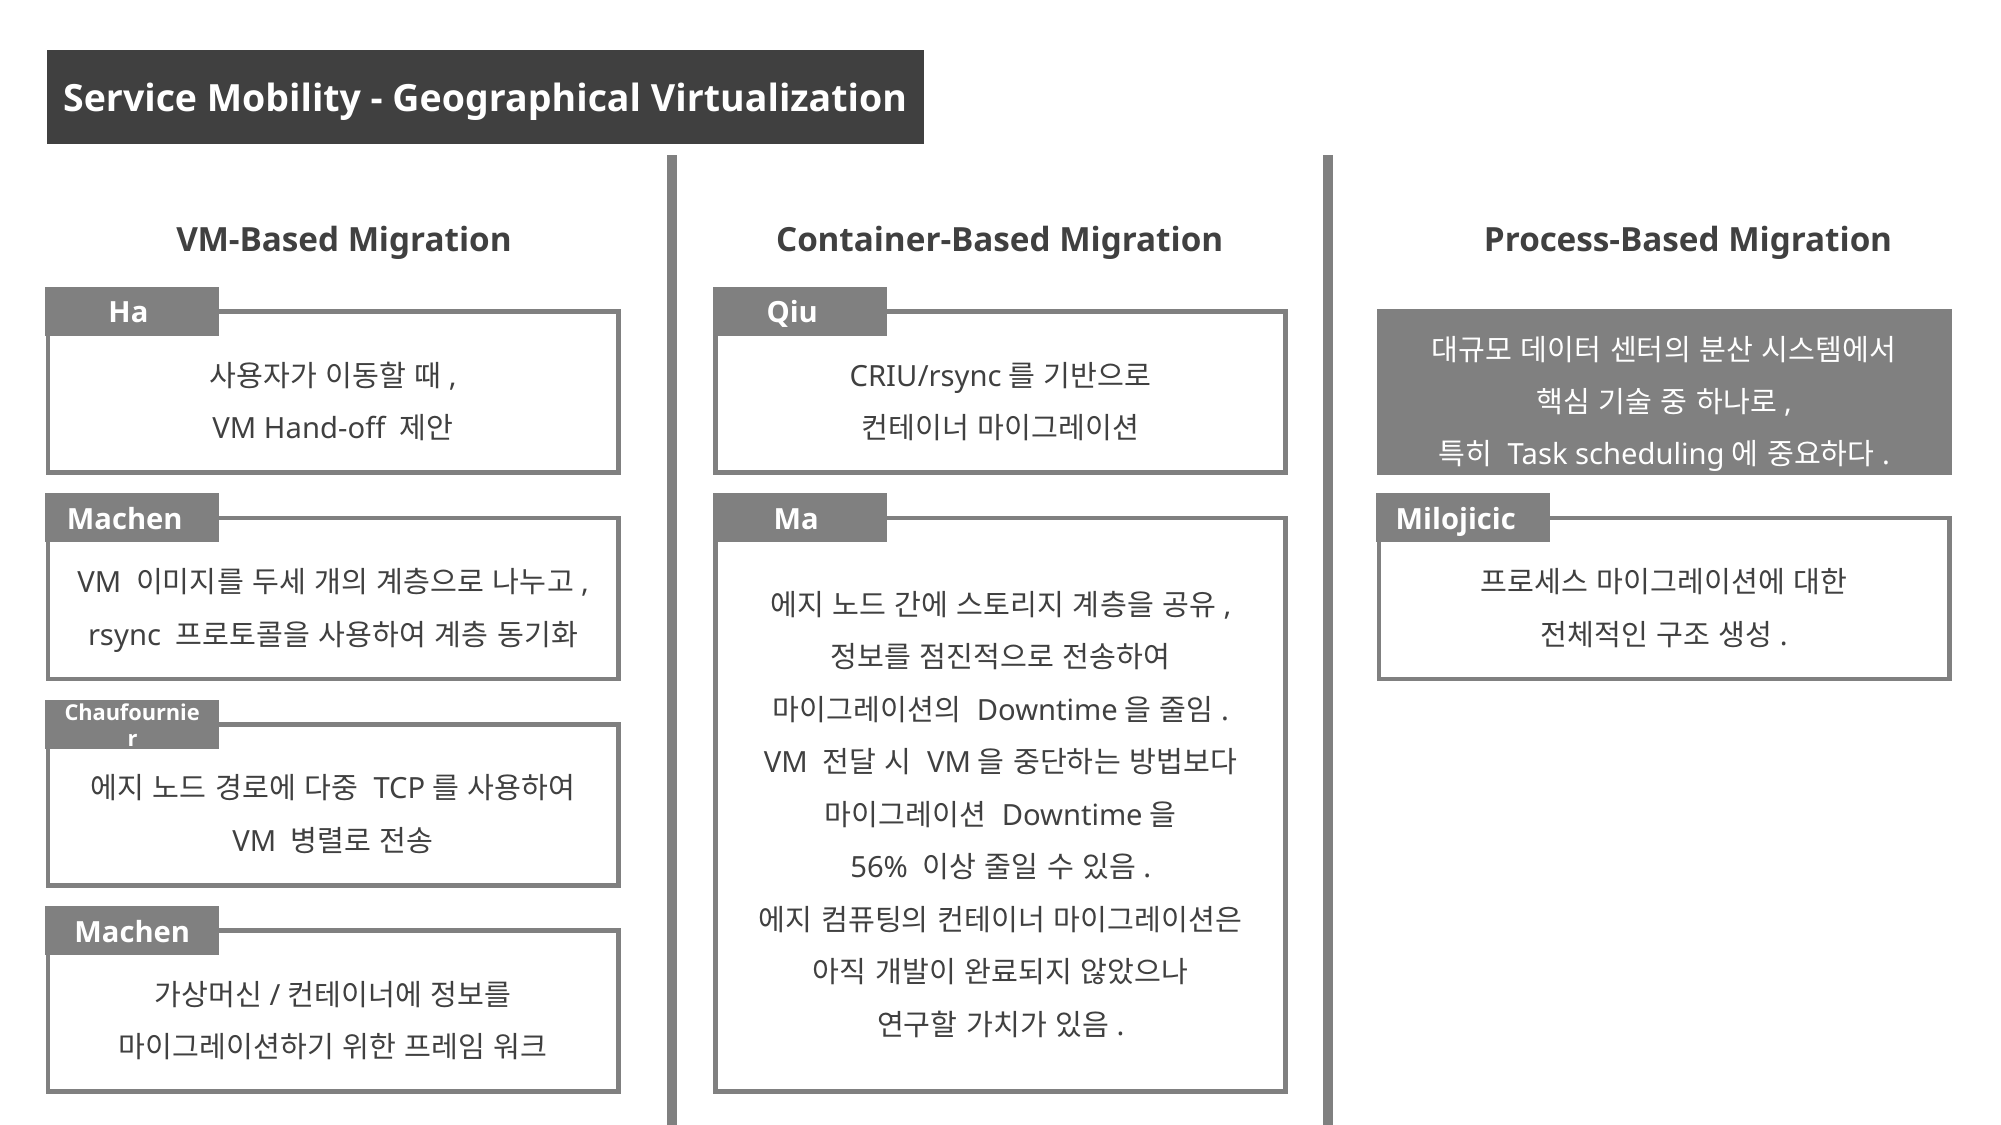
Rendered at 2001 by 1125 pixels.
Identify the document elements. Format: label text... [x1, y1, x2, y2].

text_box Chaufournier [45, 700, 219, 749]
text_box Machen [45, 906, 219, 955]
text_box Ma [713, 493, 887, 542]
text_box [1323, 155, 1333, 1125]
text_box 프로세스 마이그레이션에 대한 전체적인 구조 생성. [1378, 517, 1950, 680]
text_box 가상머신/컨테이너에 정보를 마이그레이션하기 위한 프레임 워크 [47, 930, 619, 1093]
text_box Qiu [713, 287, 887, 336]
text_box 대규모 데이터 센터의 분산 시스템에서 핵심 기술 중 하나로, 특히 Task scheduling에 중요하다. [1378, 311, 1950, 474]
text_box 에지 노드 경로에 다중 TCP를 사용하여 VM 병렬로 전송 [47, 723, 619, 886]
text_box VM-Based Migration [161, 210, 527, 266]
text_box [667, 155, 677, 1125]
text_box Service Mobility - Geographical Virtualization [47, 50, 924, 144]
text_box 에지 노드 간에 스토리지 계층을 공유, 정보를 점진적으로 전송하여 마이그레이션의 Downtime을 줄임. VM 전달 시 VM을 중단하는 방법보다 마이그레이션 Downtime을 56% 이상 줄일 수 있음. 에지 컴퓨팅의 컨테이너 마이그레이션은 아직 개발이 완료되지 않았으나 연구할 가치가 있음. [715, 517, 1287, 1092]
text_box CRIU/rsync를 기반으로 컨테이너 마이그레이션 [715, 311, 1287, 474]
text_box Container-Based Migration [761, 210, 1239, 266]
text_box 사용자가 이동할 때, VM Hand-off 제안 [47, 311, 619, 474]
text_box VM 이미지를 두세 개의 계층으로 나누고, rsync 프로토콜을 사용하여 계층 동기화 [47, 517, 619, 680]
text_box Process-Based Migration [1469, 210, 1908, 266]
text_box Milojicic [1376, 493, 1550, 542]
text_box Machen [45, 493, 219, 542]
text_box Ha [45, 287, 219, 336]
